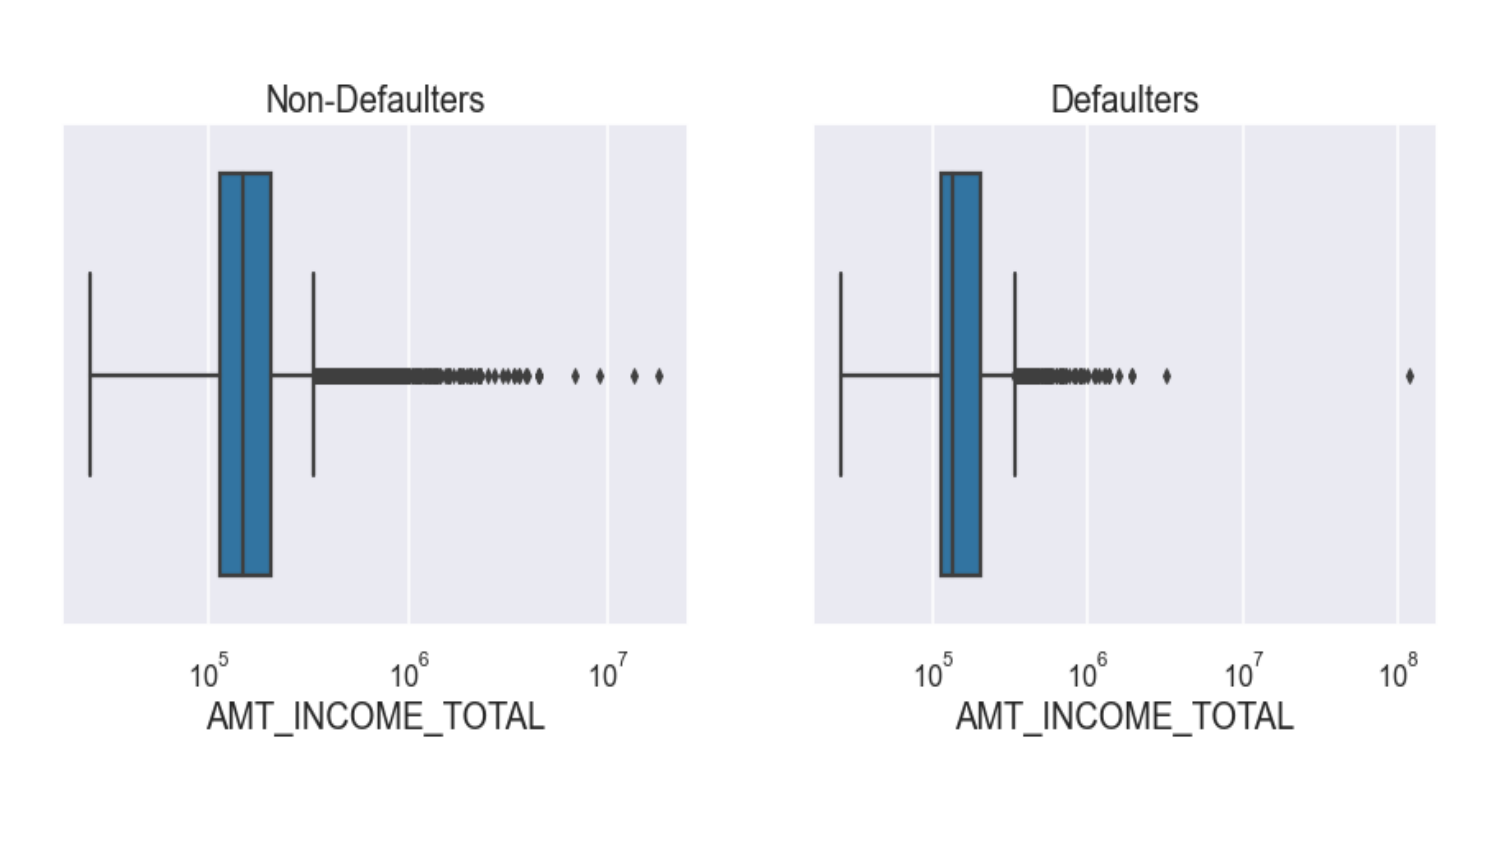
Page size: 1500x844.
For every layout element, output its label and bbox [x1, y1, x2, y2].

picture [50, 72, 1450, 750]
